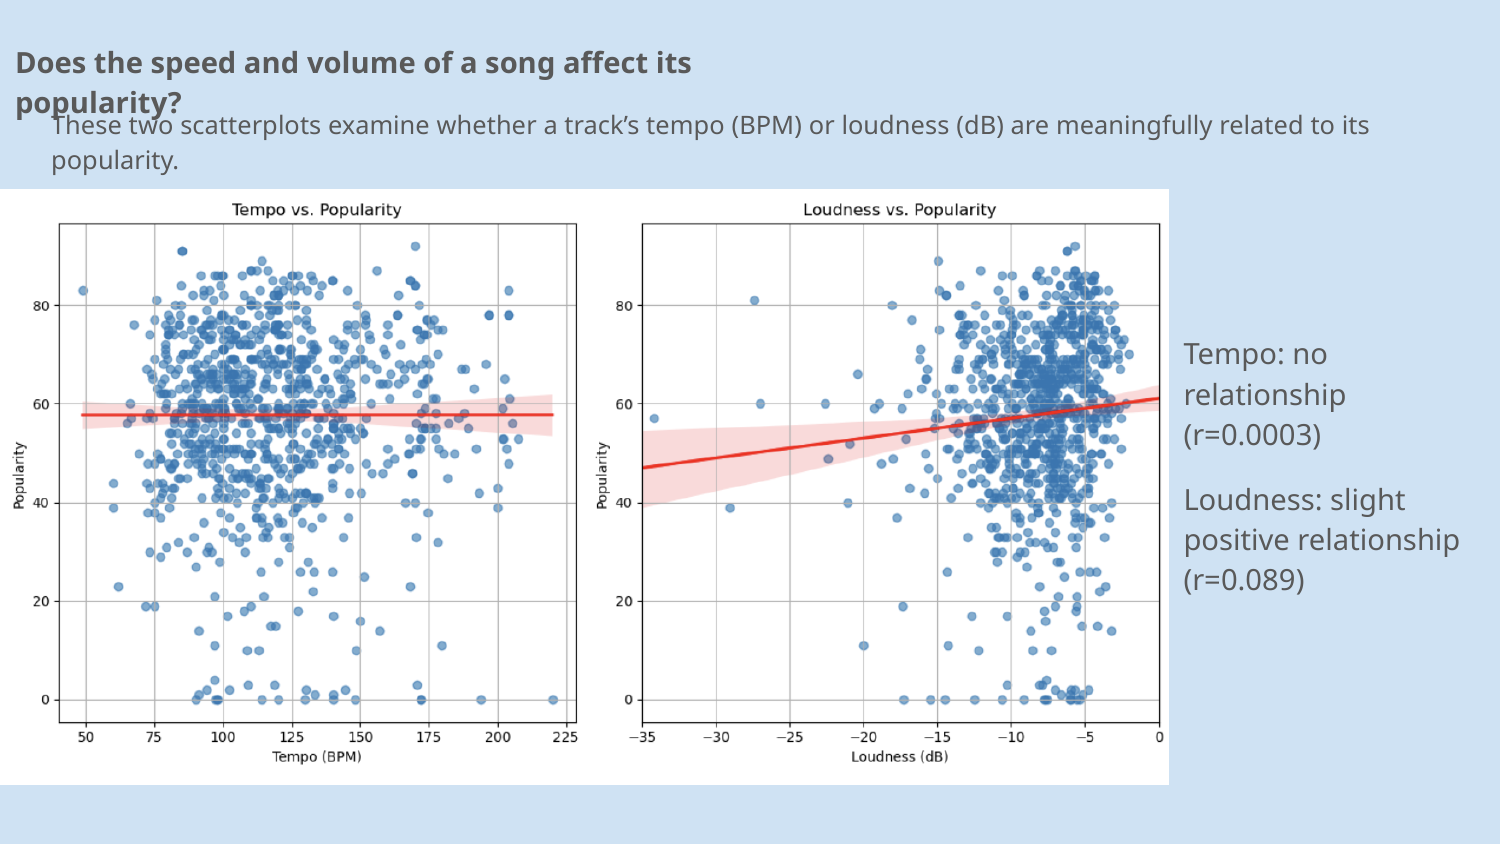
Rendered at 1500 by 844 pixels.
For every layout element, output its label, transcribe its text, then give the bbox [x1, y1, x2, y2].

text_box Does the speed and volume of a song affect its popularity? [0, 23, 821, 135]
picture [0, 189, 1169, 785]
list These two scatterplots examine whether a track’s tempo (BPM) or loudness (dB) are meaningfully related to its popularity. [36, 89, 1464, 190]
text_box Tempo: no relationship (r=0.0003) Loudness: slight positive relationship (r=0.089) [1172, 315, 1488, 612]
